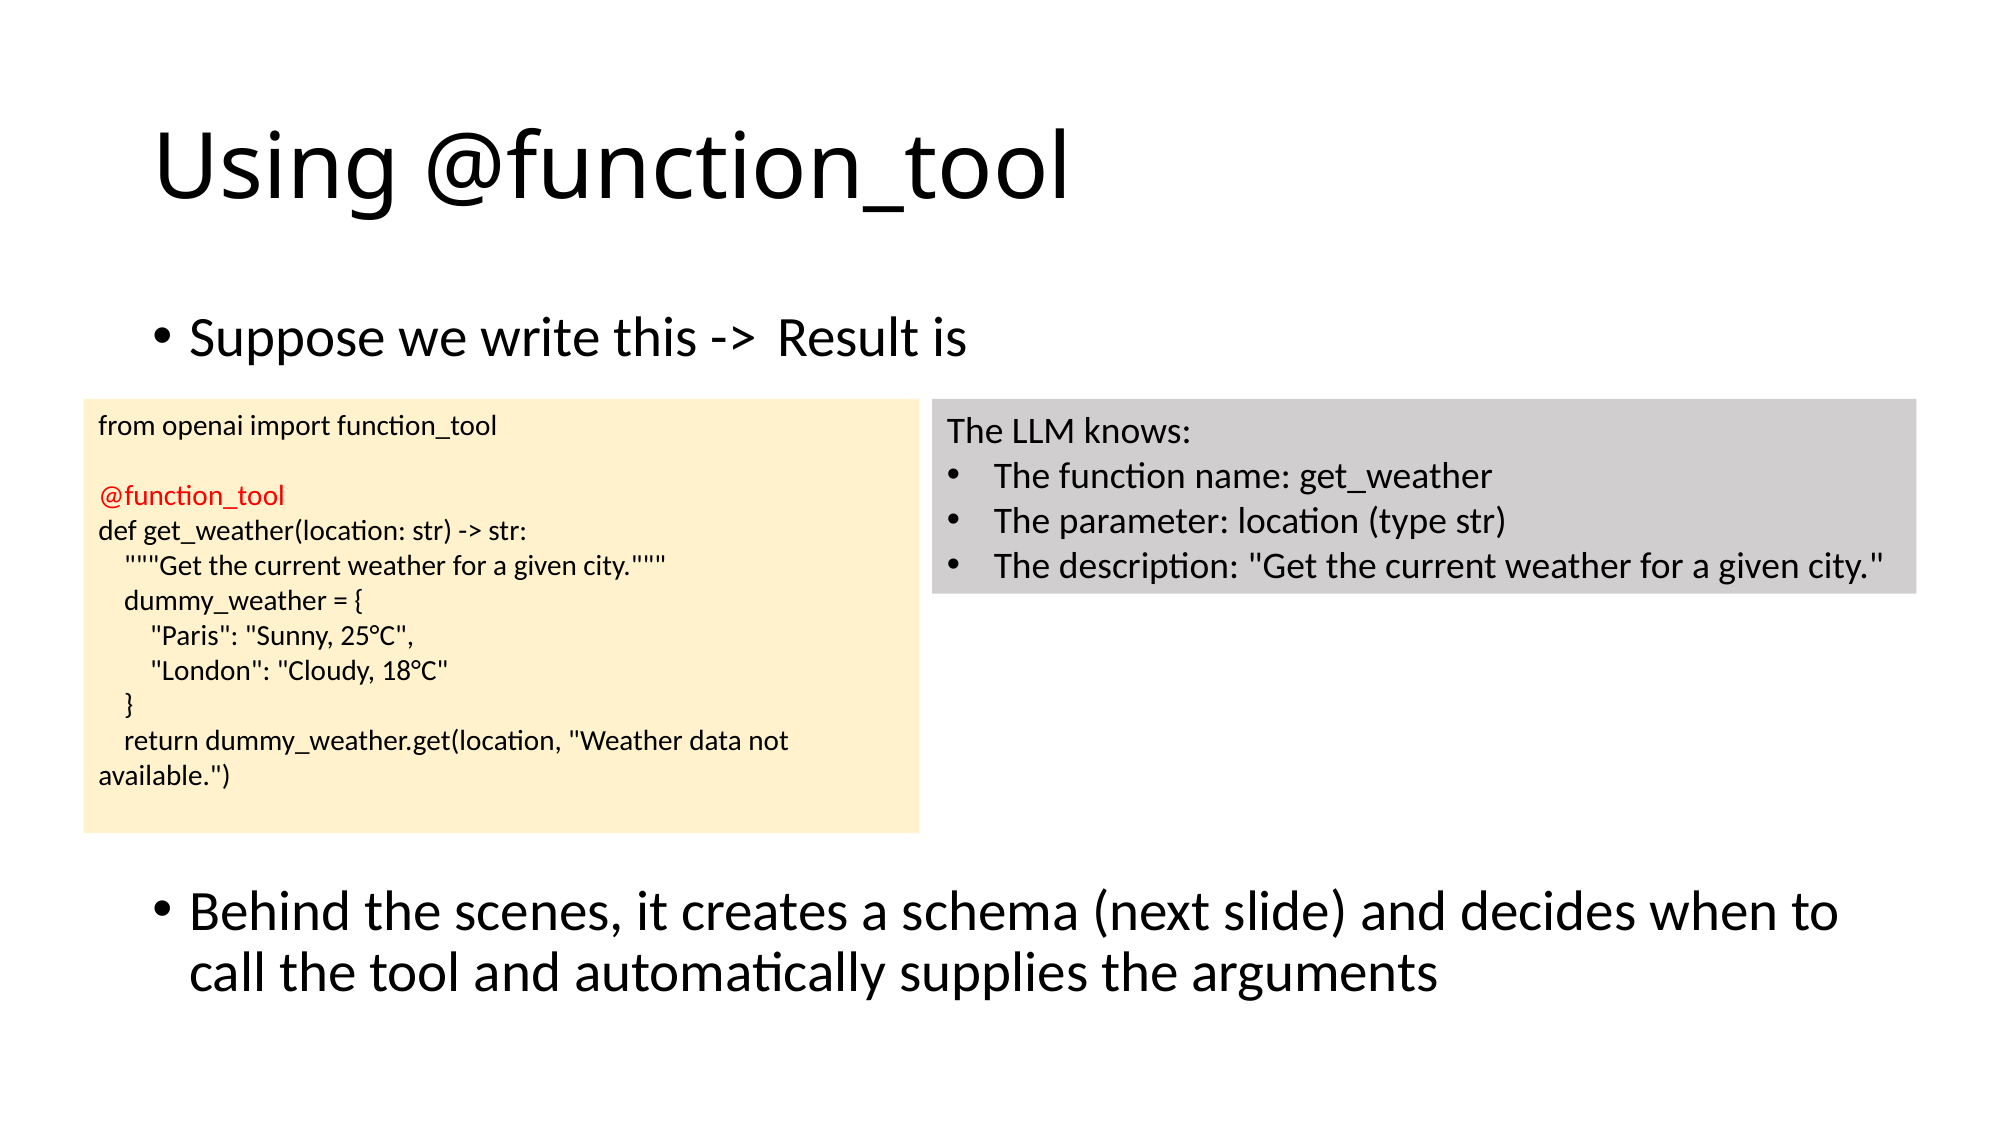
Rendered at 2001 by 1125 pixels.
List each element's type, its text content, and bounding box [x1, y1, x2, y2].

list Suppose we write this -> Result is Behind the scenes, it creates a schema (next slide) and decides when to call the tool and automatically supplies the arguments [137, 299, 1863, 1014]
text_box from openai import function_tool @function_tool def get_weather(location: str) -> str: """Get the current weather for a given city.""" dummy_weather = { "Paris": "Sunny, 25°C", "London": "Cloudy, 18°C" } return dummy_weather.get(location, "Weather data not available.") [83, 398, 920, 834]
text_box The LLM knows: The function name: get_weather The parameter: location (type str) The description: "Get the current weather for a given city." [932, 398, 1917, 594]
title Using @function_tool [137, 59, 1863, 278]
